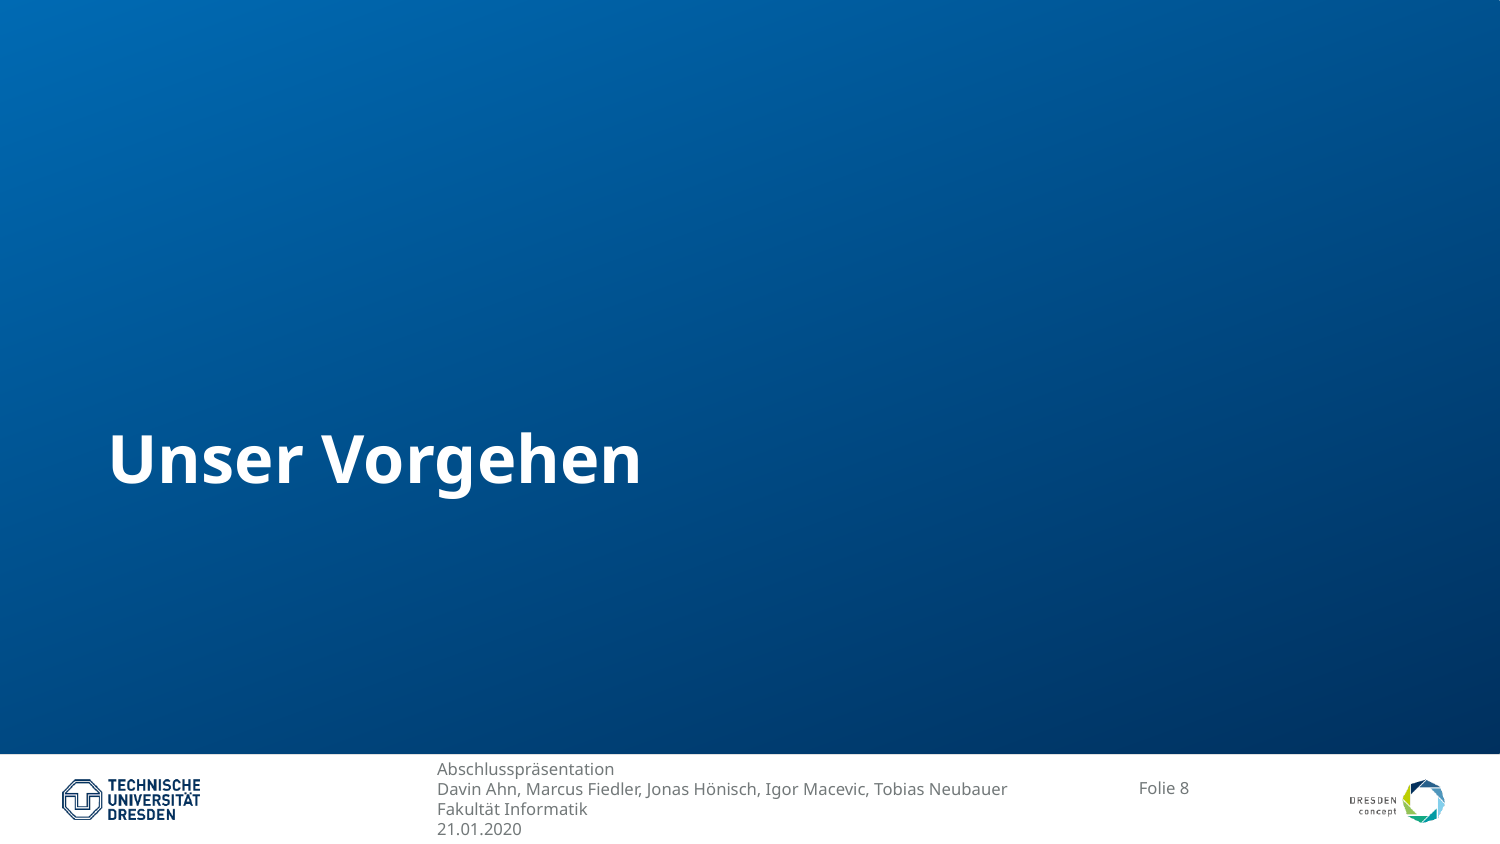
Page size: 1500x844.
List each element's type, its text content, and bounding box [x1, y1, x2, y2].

text_box Unser Vorgehen [107, 416, 1409, 564]
picture [1350, 779, 1445, 823]
picture [62, 779, 200, 820]
